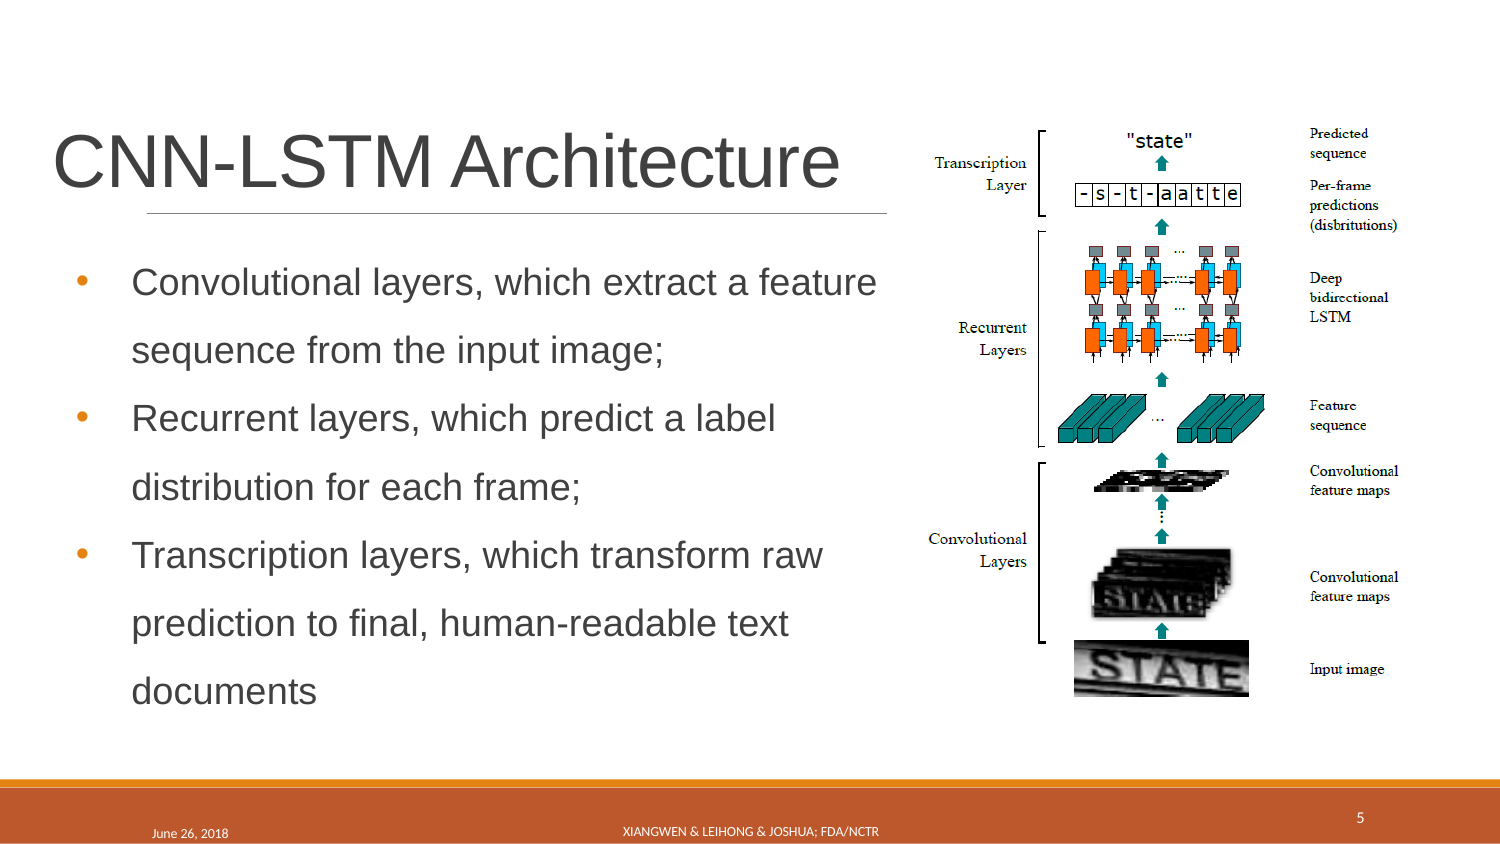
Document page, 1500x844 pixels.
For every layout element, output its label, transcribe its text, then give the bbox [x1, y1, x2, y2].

slide_number 5 [1218, 794, 1380, 840]
list Convolutional layers, which extract a feature sequence from the input image; Recurrent layers, which predict a label distribution for each frame; Transcription layers, which transform raw prediction to final, human-readable text documents [37, 227, 950, 723]
title CNN-LSTM Architecture [37, 31, 1275, 210]
footer Xiangwen & Leihong & Joshua; FDA/NCTR [453, 794, 1047, 840]
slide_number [135, 794, 440, 840]
picture [886, 108, 1473, 702]
